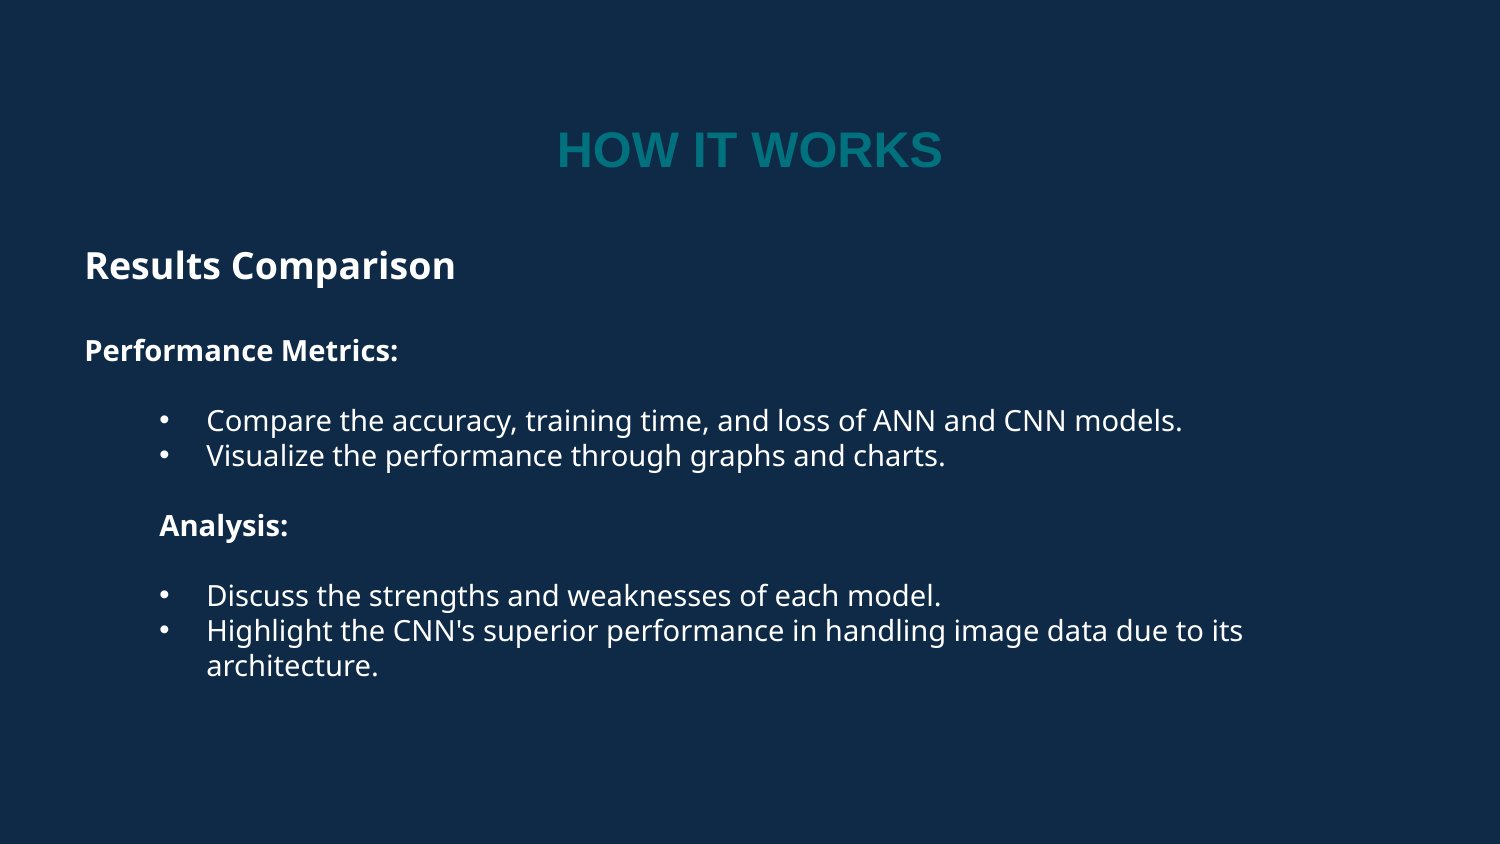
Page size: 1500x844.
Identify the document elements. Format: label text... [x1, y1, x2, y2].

text_box HOW IT WORKS [539, 102, 961, 182]
text_box Results Comparison Performance Metrics: Compare the accuracy, training time, and loss of ANN and CNN models. Visualize the performance through graphs and charts. Analysis: Discuss the strengths and weaknesses of each model. Highlight the CNN's superior performance in handling image data due to its architecture. [69, 227, 1431, 830]
